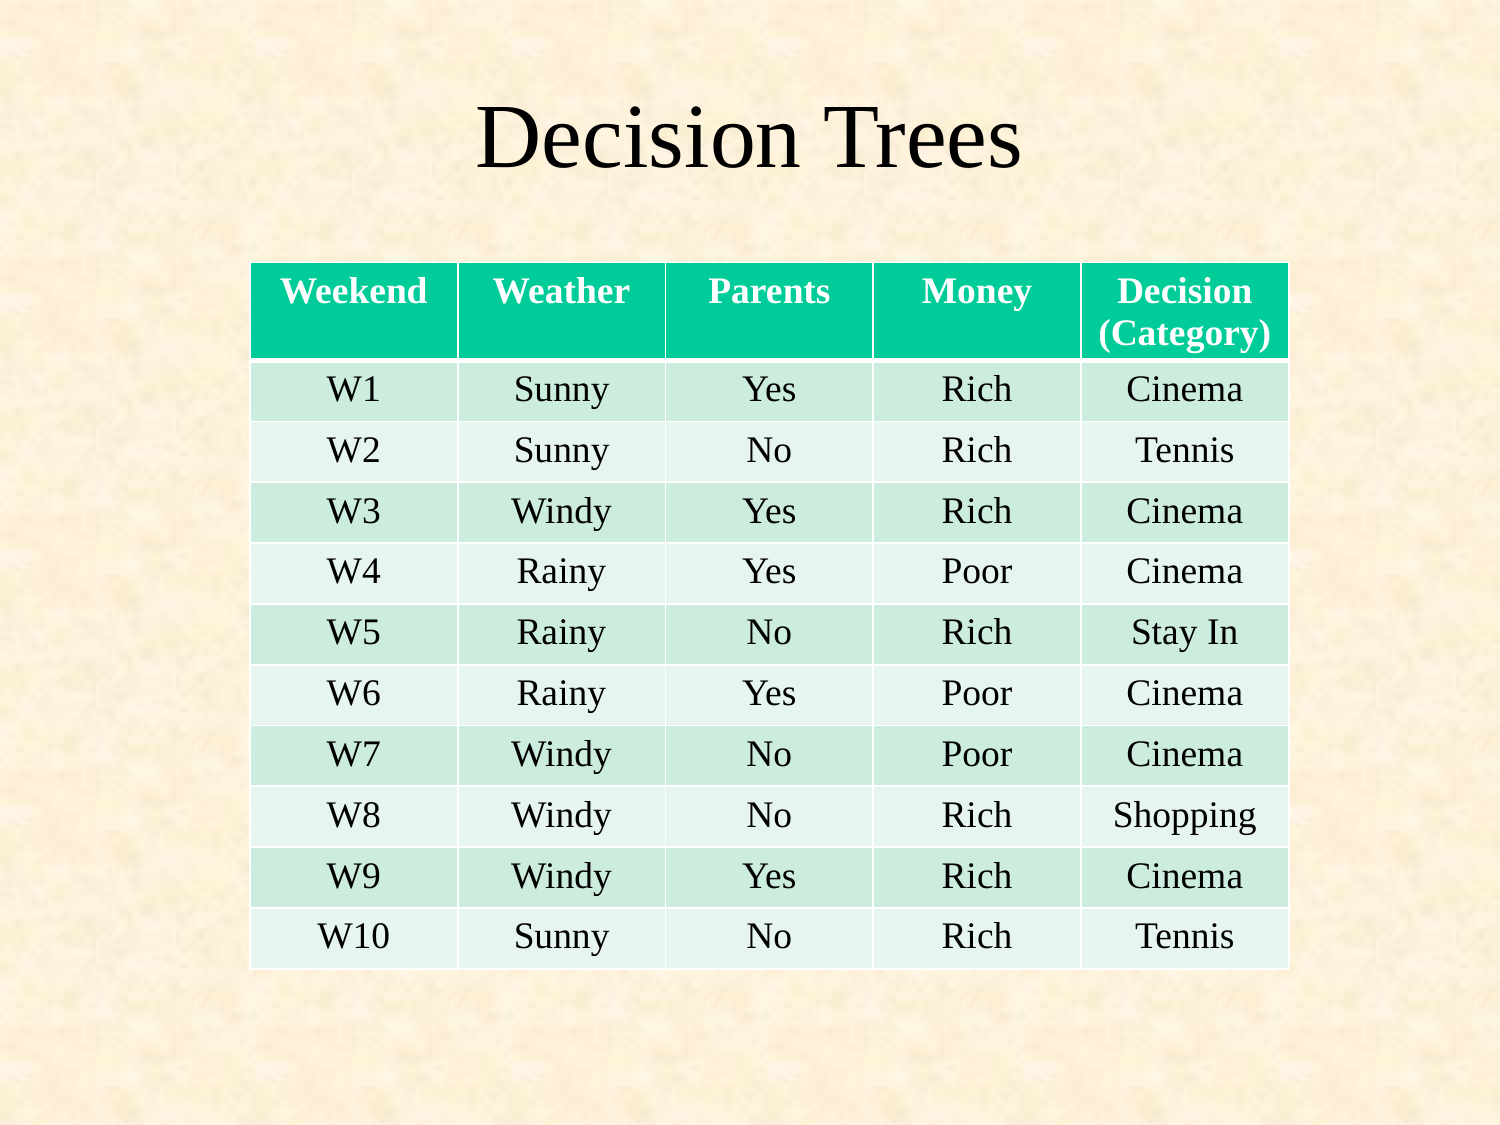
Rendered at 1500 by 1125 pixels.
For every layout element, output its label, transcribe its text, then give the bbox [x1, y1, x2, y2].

table_cell Cinema [1082, 666, 1288, 725]
table_cell Rich [874, 605, 1080, 664]
table_cell Rainy [459, 605, 665, 664]
table_cell W5 [251, 605, 457, 664]
table_cell Shopping [1082, 787, 1288, 846]
table_cell Cinema [1082, 726, 1288, 785]
title Decision Trees [112, 37, 1388, 225]
table_cell Sunny [459, 363, 665, 421]
table_cell W2 [251, 422, 457, 481]
table_cell Yes [666, 363, 872, 421]
table_cell Sunny [459, 909, 665, 968]
table_cell Cinema [1082, 483, 1288, 542]
table_cell Yes [666, 483, 872, 542]
table_cell No [666, 787, 872, 846]
table_cell Poor [874, 544, 1080, 603]
table_cell Rich [874, 787, 1080, 846]
table_cell No [666, 909, 872, 968]
table_cell Windy [459, 726, 665, 785]
table_cell W3 [251, 483, 457, 542]
table_cell Rich [874, 909, 1080, 968]
table_cell Cinema [1082, 848, 1288, 907]
table_header Decision (Category) [1082, 263, 1288, 358]
table_cell W4 [251, 544, 457, 603]
table_cell Stay In [1082, 605, 1288, 664]
table_cell Yes [666, 848, 872, 907]
table_cell Rich [874, 483, 1080, 542]
table_cell Rich [874, 422, 1080, 481]
table_cell Yes [666, 544, 872, 603]
table_cell No [666, 726, 872, 785]
table_cell Yes [666, 666, 872, 725]
table_cell W6 [251, 666, 457, 725]
table_cell W7 [251, 726, 457, 785]
table_cell Windy [459, 787, 665, 846]
table_cell No [666, 605, 872, 664]
table_header Money [874, 263, 1080, 358]
table_cell No [666, 422, 872, 481]
table_header Parents [666, 263, 872, 358]
table_cell W10 [251, 909, 457, 968]
table_cell Windy [459, 848, 665, 907]
table_cell Rainy [459, 544, 665, 603]
table_cell W8 [251, 787, 457, 846]
table_cell Rainy [459, 666, 665, 725]
table_cell W9 [251, 848, 457, 907]
table_cell Windy [459, 483, 665, 542]
table_cell Rich [874, 363, 1080, 421]
table_cell W1 [251, 363, 457, 421]
table_cell Poor [874, 666, 1080, 725]
table_cell Poor [874, 726, 1080, 785]
table_cell Tennis [1082, 909, 1288, 968]
table_cell Cinema [1082, 363, 1288, 421]
table_cell Sunny [459, 422, 665, 481]
table_cell Cinema [1082, 544, 1288, 603]
table_cell Rich [874, 848, 1080, 907]
table_cell Tennis [1082, 422, 1288, 481]
table_header Weekend [251, 263, 457, 358]
picture [0, 0, 1500, 1125]
table_header Weather [459, 263, 665, 358]
